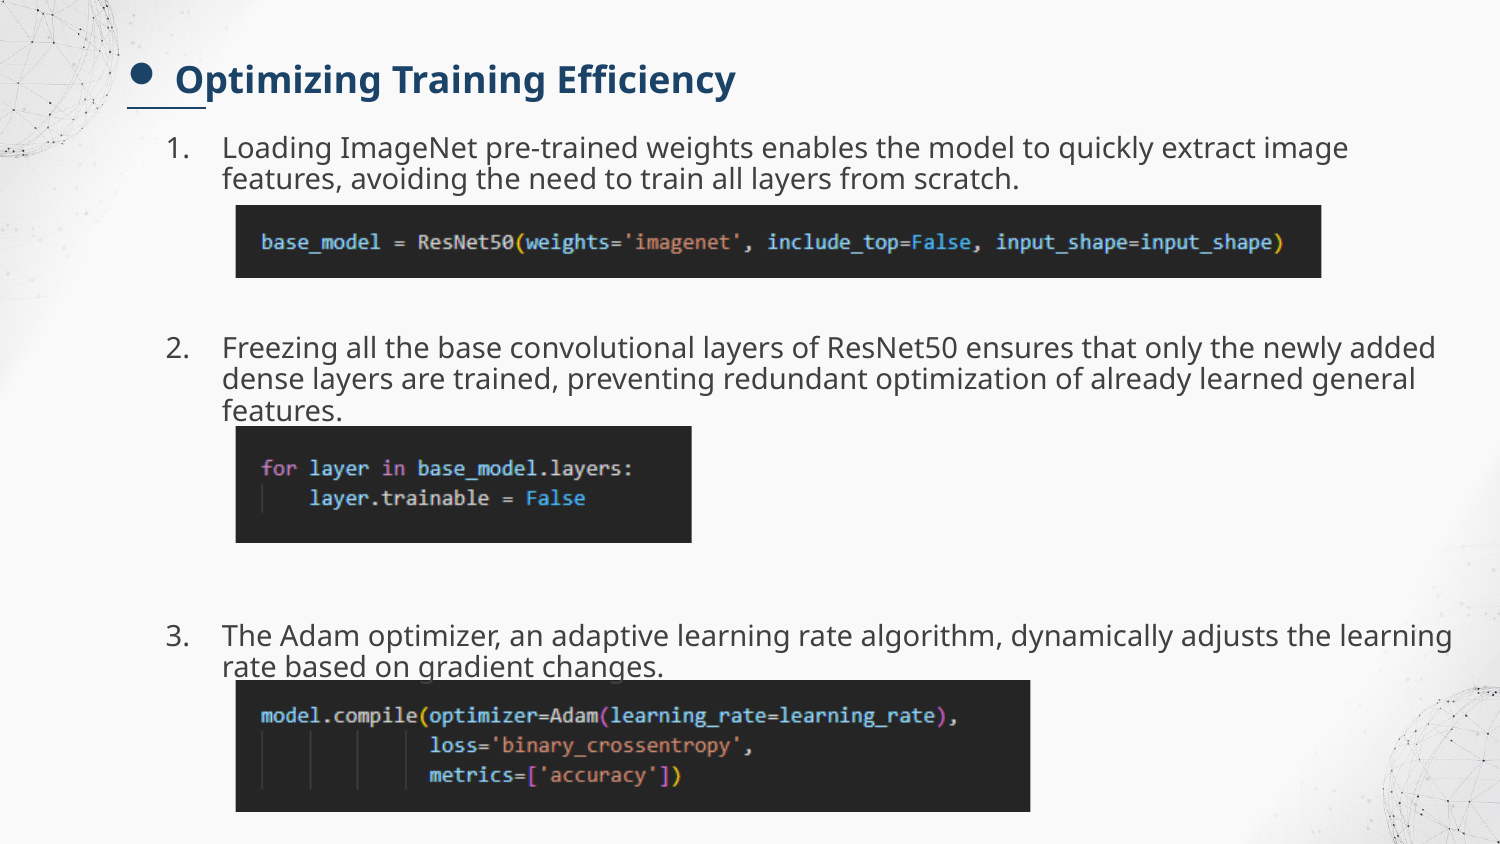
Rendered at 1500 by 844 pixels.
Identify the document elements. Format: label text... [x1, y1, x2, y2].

picture [0, 0, 1500, 844]
text_box Optimizing Training Efficiency [116, 50, 852, 107]
text_box Loading ImageNet pre-trained weights enables the model to quickly extract image features, avoiding the need to train all layers from scratch. Freezing all the base convolutional layers of ResNet50 ensures that only the newly added dense layers are trained, preventing redundant optimization of already learned general features. The Adam optimizer, an adaptive learning rate algorithm, dynamically adjusts the learning rate based on gradient changes. [154, 127, 1488, 793]
